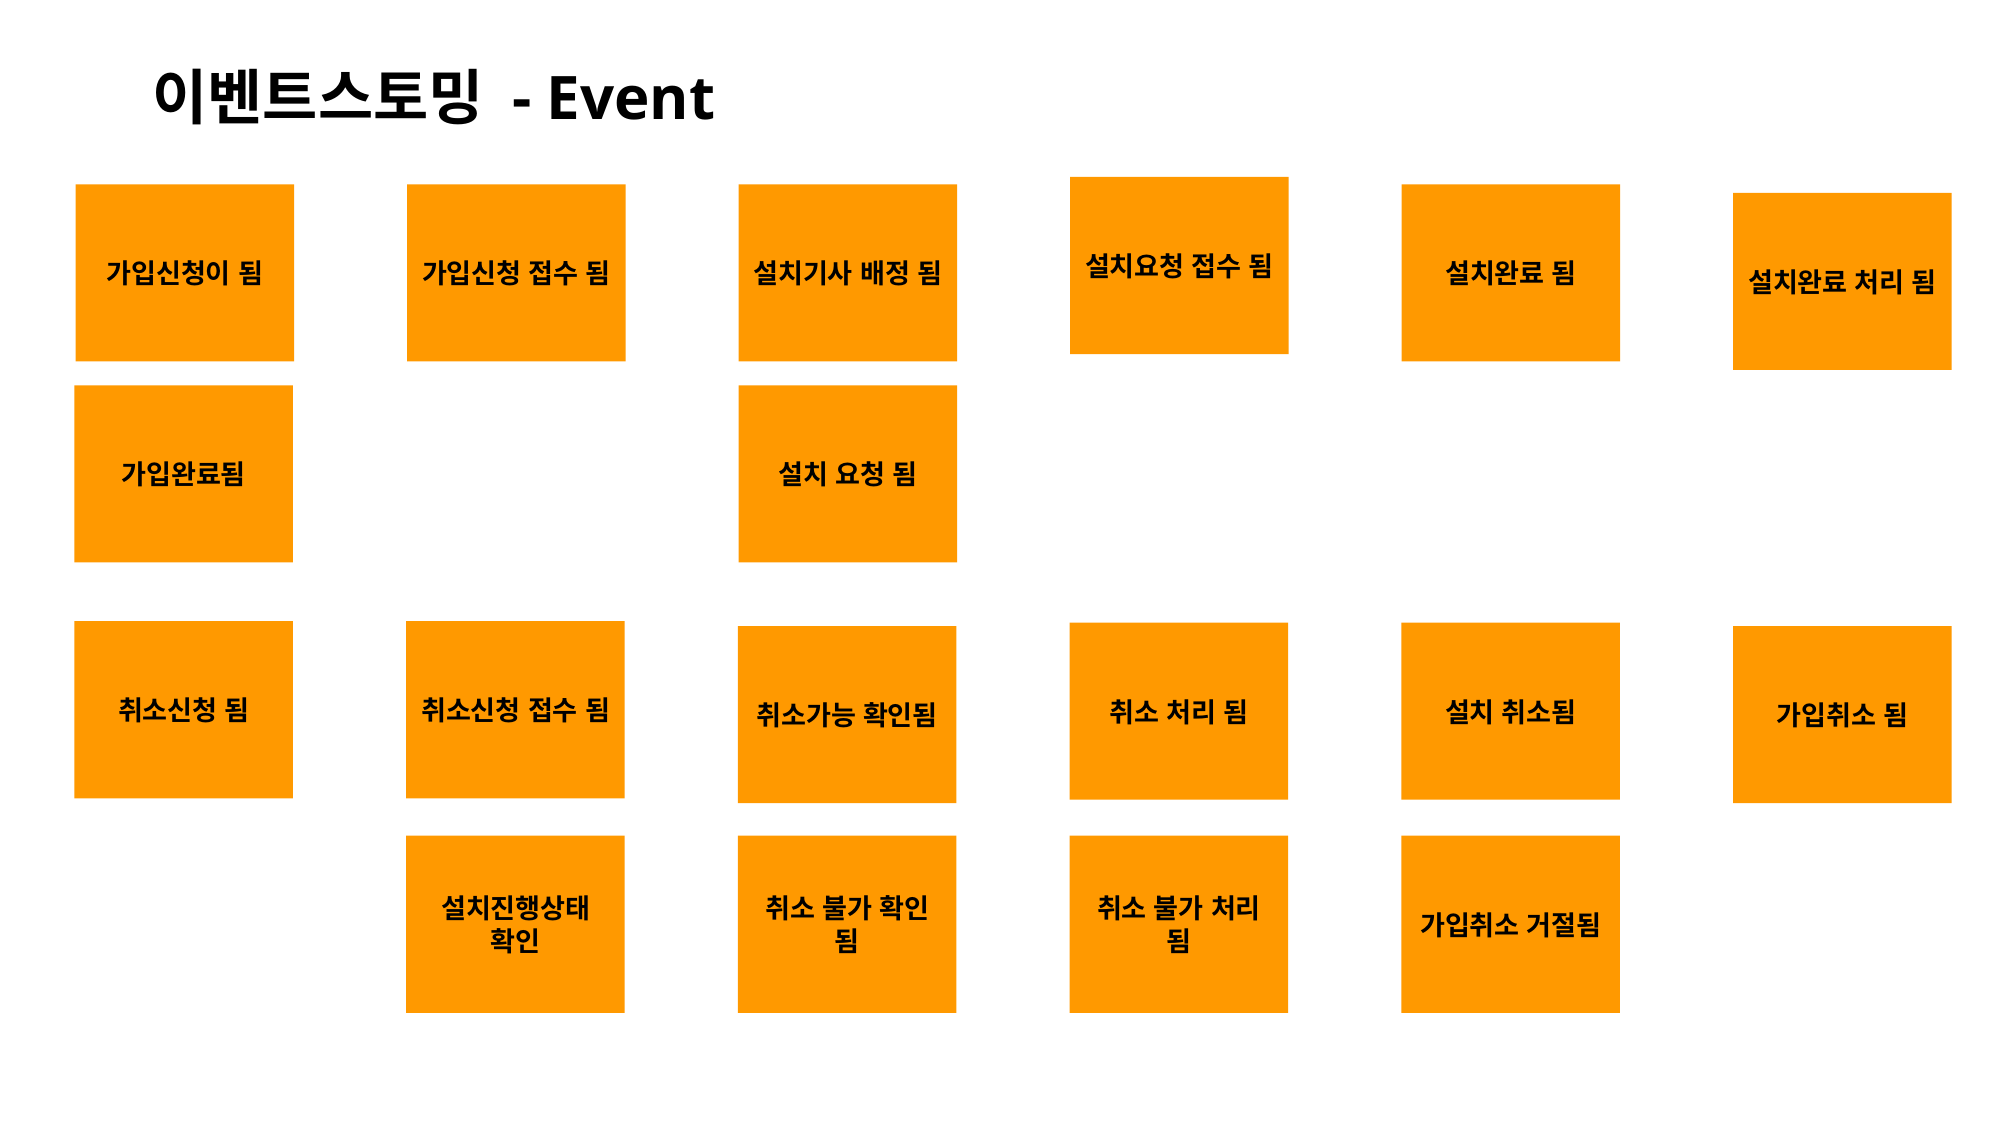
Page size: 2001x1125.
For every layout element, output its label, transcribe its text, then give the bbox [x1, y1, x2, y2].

text_box 설치 요청 됨 [738, 384, 958, 563]
text_box 가입취소 거절됨 [1400, 835, 1621, 1014]
text_box 취소 처리 됨 [1069, 622, 1289, 801]
text_box 설치기사 배정 됨 [738, 183, 958, 362]
text_box 설치완료 처리 됨 [1732, 192, 1953, 371]
title 이벤트스토밍 - Event [137, 59, 1863, 140]
text_box 가입신청이 됨 [75, 183, 295, 362]
text_box 취소신청 접수 됨 [405, 620, 626, 799]
text_box 취소 불가 확인 됨 [737, 835, 957, 1014]
text_box 취소 불가 처리 됨 [1069, 835, 1289, 1014]
text_box 설치요청 접수 됨 [1069, 176, 1290, 355]
text_box 가입신청 접수 됨 [406, 183, 627, 362]
text_box 설치 취소됨 [1400, 622, 1621, 801]
text_box 취소신청 됨 [73, 620, 294, 799]
text_box 취소가능 확인됨 [737, 625, 957, 804]
text_box 설치진행상태 확인 [405, 835, 626, 1014]
text_box 설치완료 됨 [1401, 183, 1621, 362]
text_box 가입취소 됨 [1732, 625, 1953, 804]
text_box 가입완료됨 [73, 384, 294, 563]
